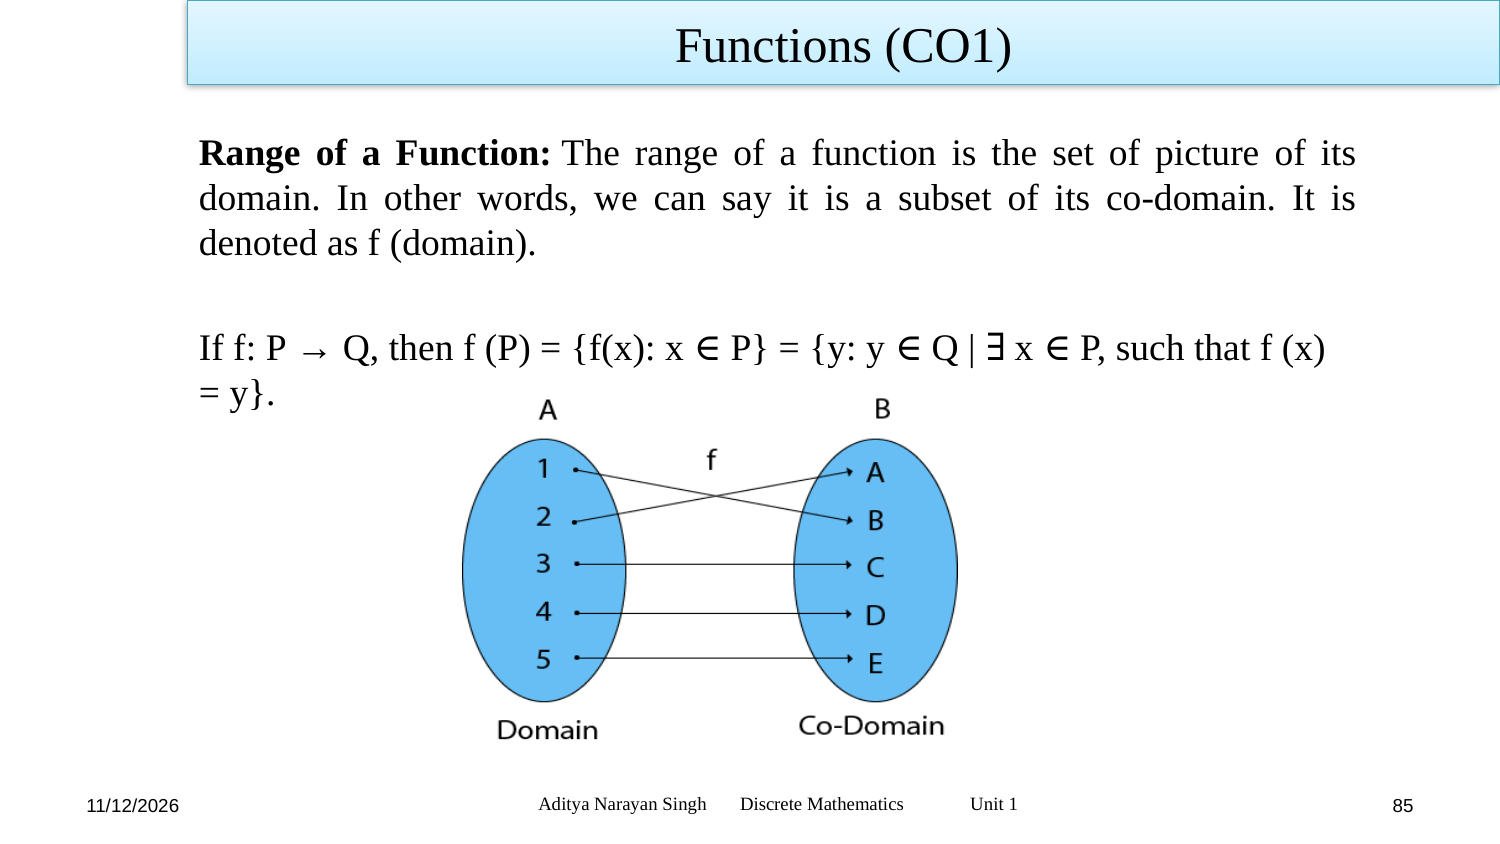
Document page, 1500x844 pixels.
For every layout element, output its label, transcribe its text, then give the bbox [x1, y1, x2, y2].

picture [462, 394, 959, 748]
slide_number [75, 782, 425, 827]
footer Aditya Narayan Singh Discrete Mathematics Unit 1 [468, 780, 1088, 825]
slide_number 85 [1074, 782, 1425, 827]
list Range of a Function: The range of a function is the set of picture of its domain. In other words, we can say it is a subset of its co-domain. It is denoted as f (domain). If f: P → Q, then f (P) = {f(x): x ∈ P} = {y: y ∈ Q | ∃ x ∈ P, such that f (x) = y}. [187, 121, 1369, 781]
text_box Functions (CO1) [187, 0, 1500, 85]
